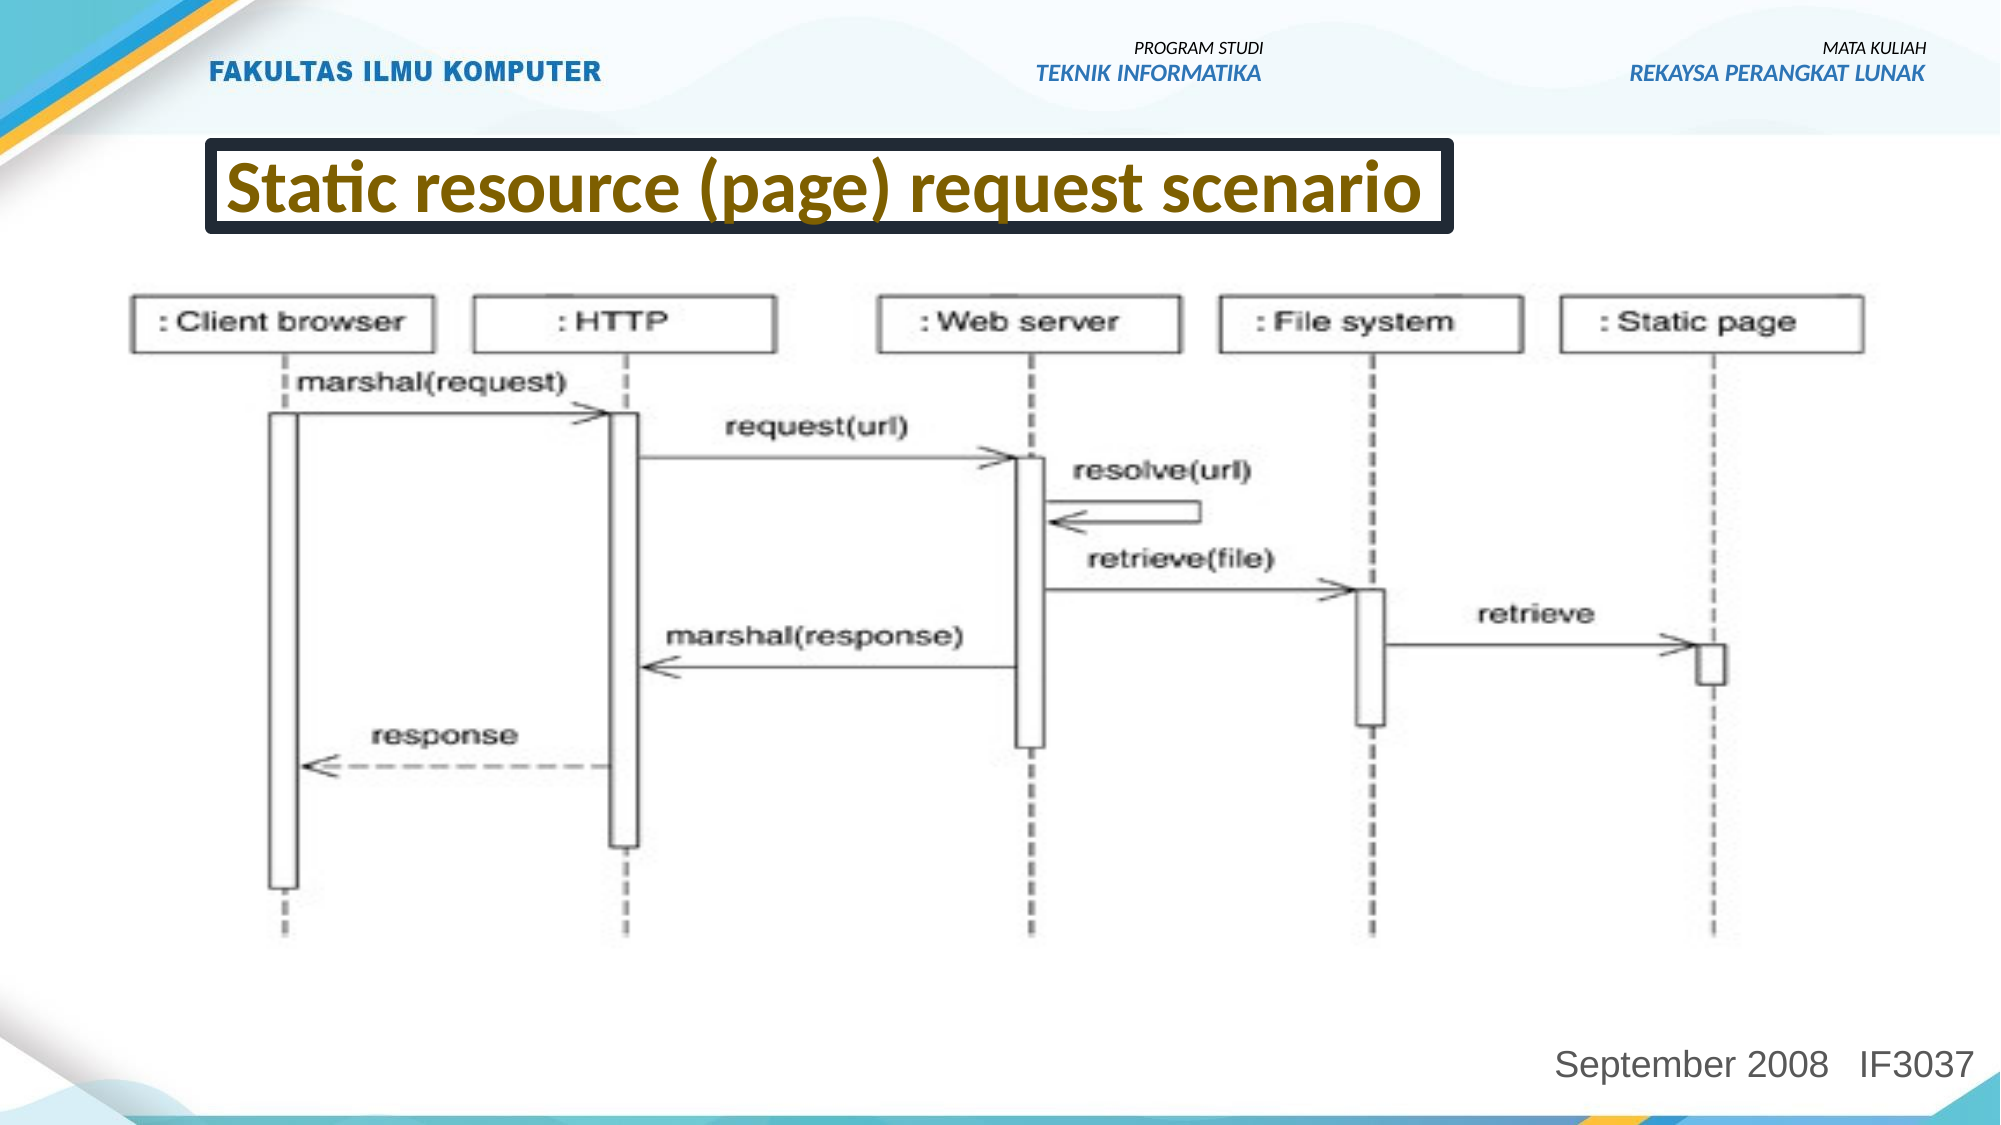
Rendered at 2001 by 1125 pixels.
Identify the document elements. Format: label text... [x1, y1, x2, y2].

footer IF3037 [1856, 1041, 1978, 1125]
text_box PROGRAM STUDI TEKNIK INFORMATIKA [1033, 35, 1268, 87]
text_box MATA KULIAH REKAYSA PERANGKAT LUNAK [1627, 35, 1933, 87]
picture [0, 0, 2000, 1125]
text_box [47, 264, 1908, 989]
text_box Static resource (page) request scenario [211, 144, 1448, 228]
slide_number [1552, 1041, 1834, 1125]
